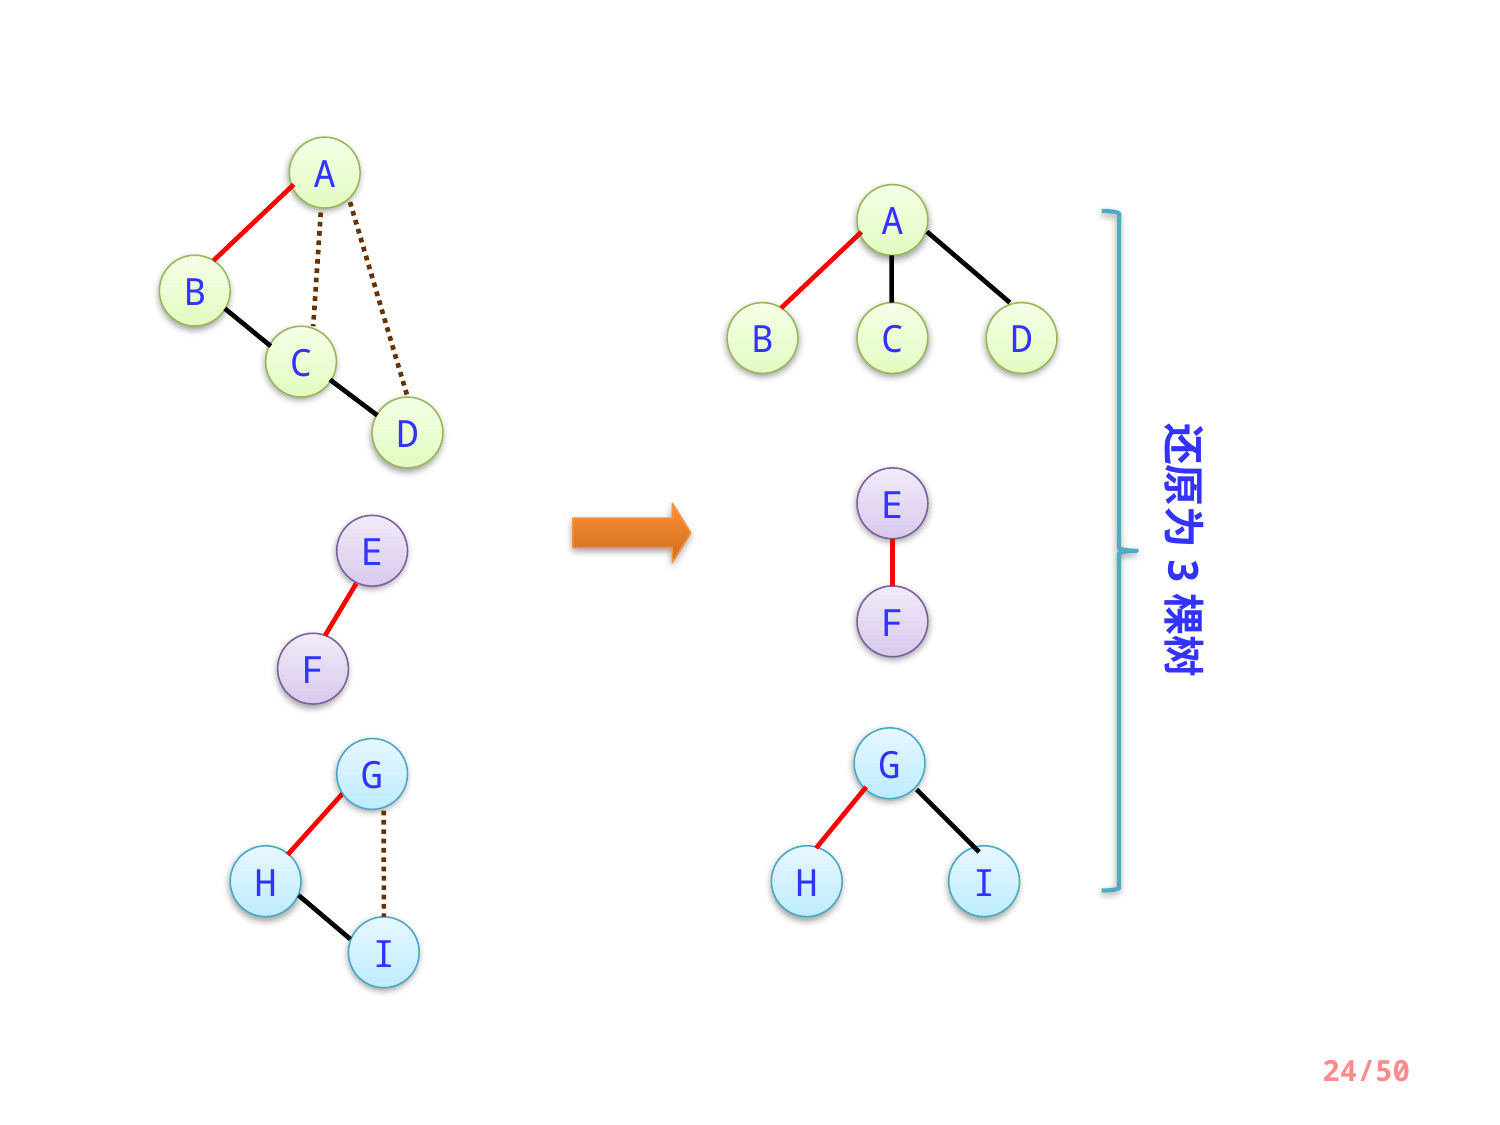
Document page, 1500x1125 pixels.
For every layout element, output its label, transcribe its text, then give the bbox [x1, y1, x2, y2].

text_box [1101, 210, 1218, 891]
slide_number 24/50 [1074, 1042, 1425, 1103]
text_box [312, 201, 408, 918]
text_box A [288, 136, 361, 205]
text_box B [158, 254, 231, 327]
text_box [224, 308, 378, 940]
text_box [572, 184, 1058, 917]
text_box I [347, 924, 420, 989]
text_box D [413, 396, 444, 469]
